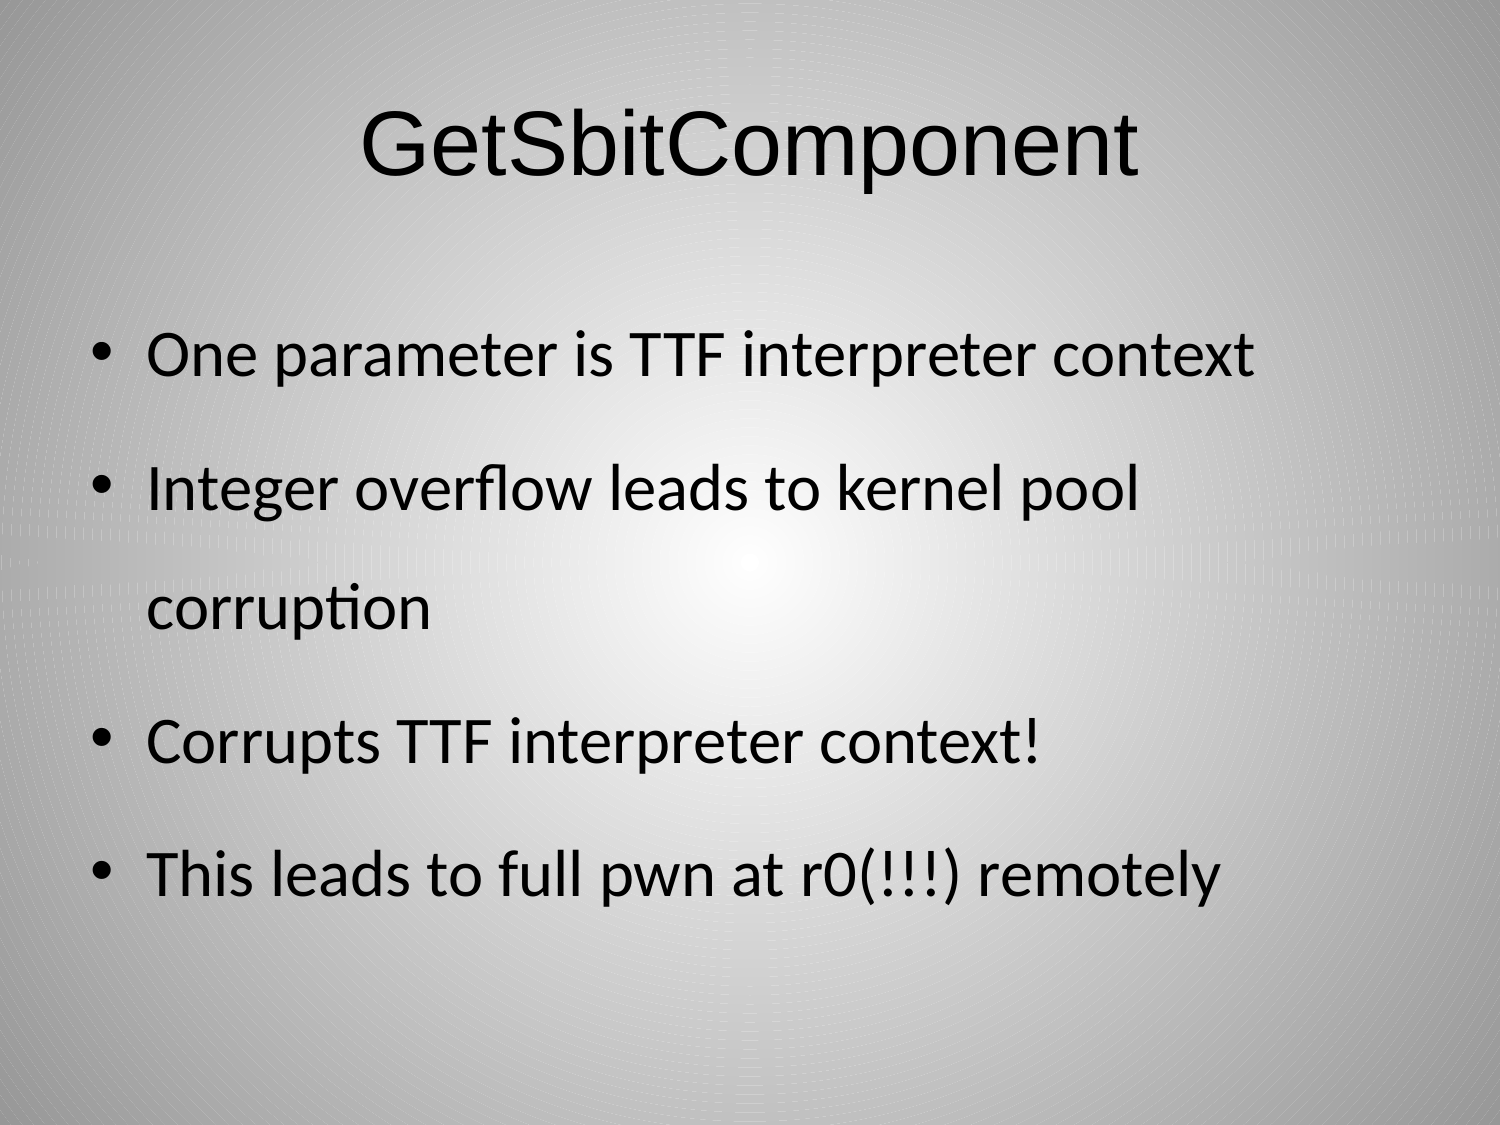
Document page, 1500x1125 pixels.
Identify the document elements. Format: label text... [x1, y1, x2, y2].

title GetSbitComponent [75, 45, 1425, 233]
list One parameter is TTF interpreter context Integer overflow leads to kernel pool corruption Corrupts TTF interpreter context! This leads to full pwn at r0(!!!) remotely [75, 262, 1425, 1005]
